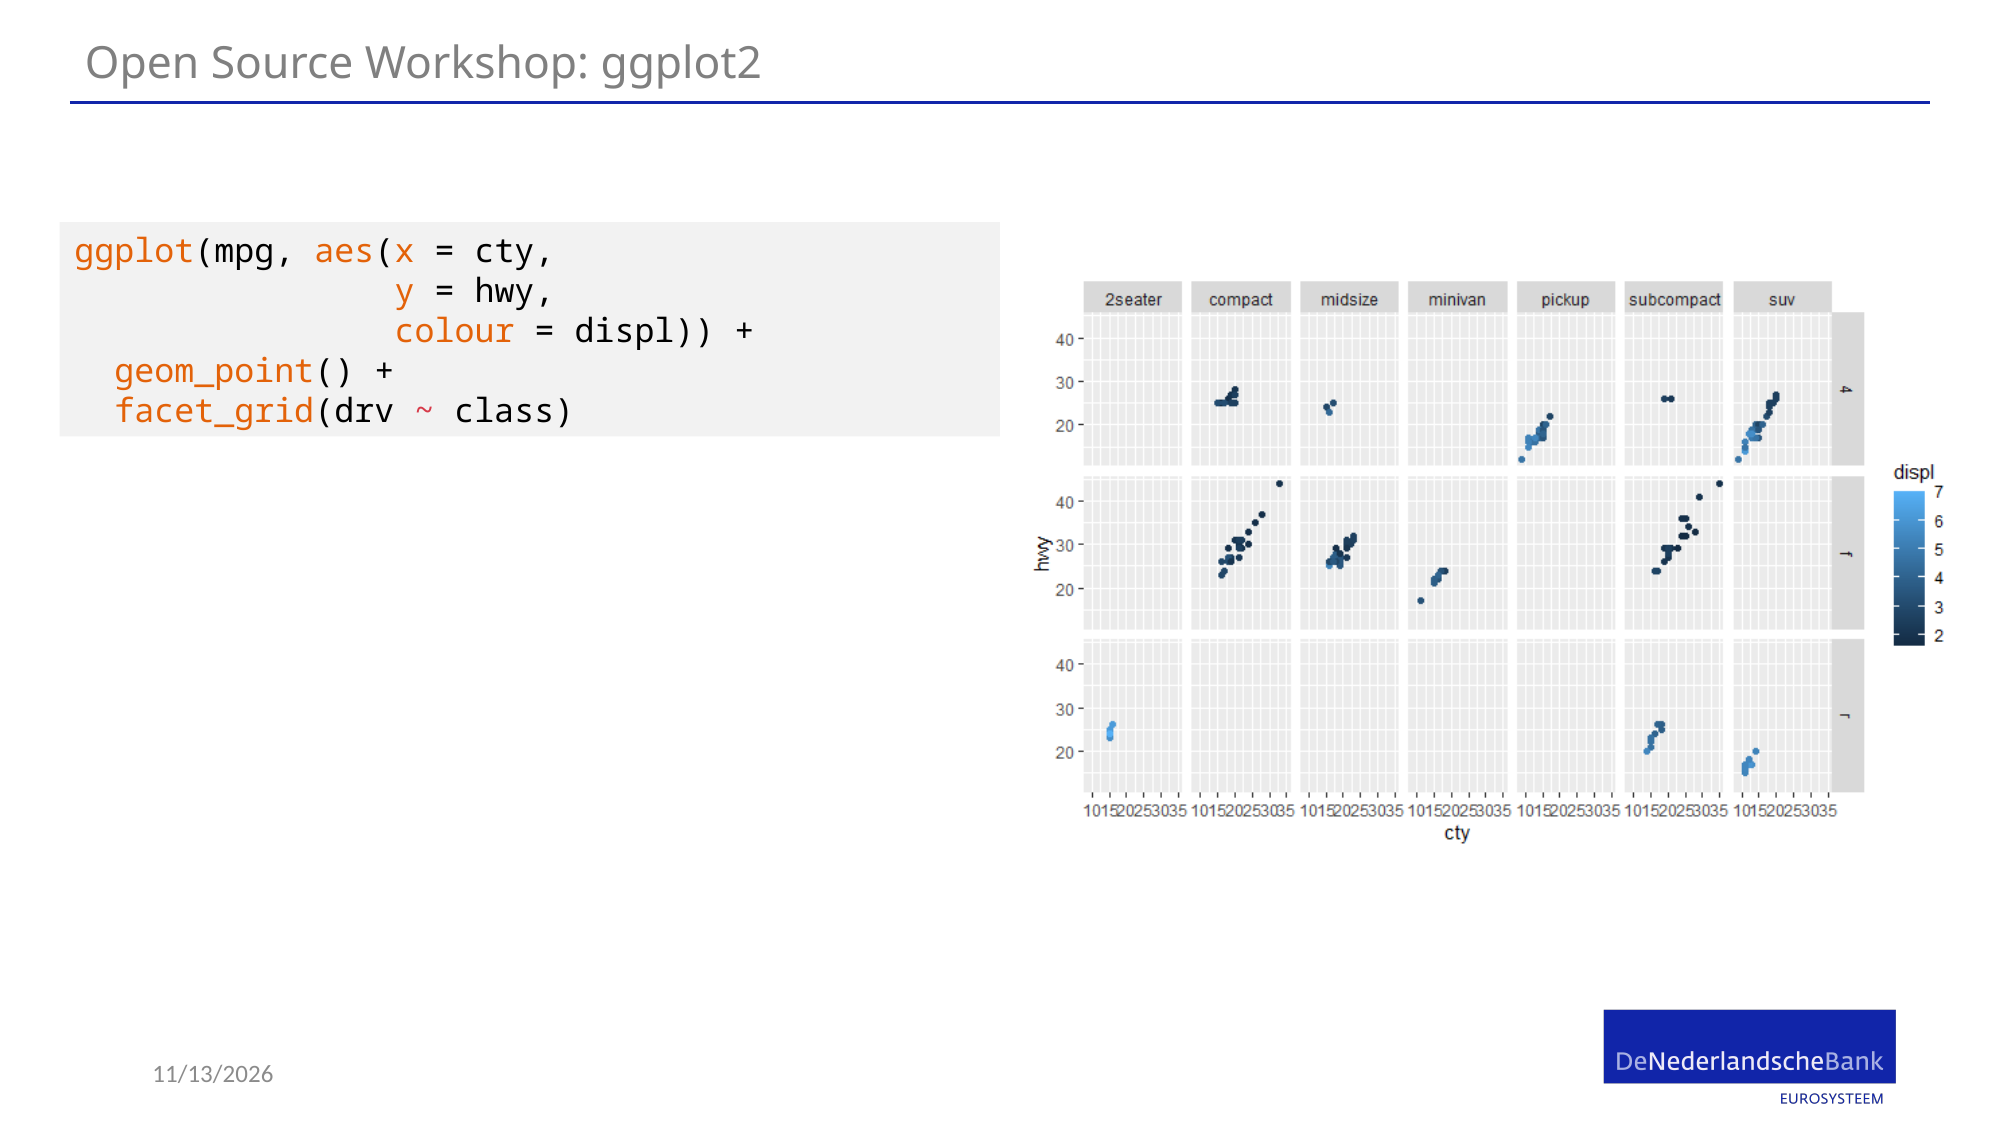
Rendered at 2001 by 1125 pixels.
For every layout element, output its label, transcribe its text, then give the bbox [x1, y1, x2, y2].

slide_number 31-May-21 [137, 1042, 588, 1103]
title Open Source Workshop: ggplot2 [69, 26, 794, 101]
picture [1603, 1009, 1897, 1105]
text_box ggplot(mpg, aes(x = cty, y = hwy, colour = displ)) + geom_point() + facet_grid(drv ~ class) [59, 222, 1000, 437]
picture [1022, 272, 1964, 853]
